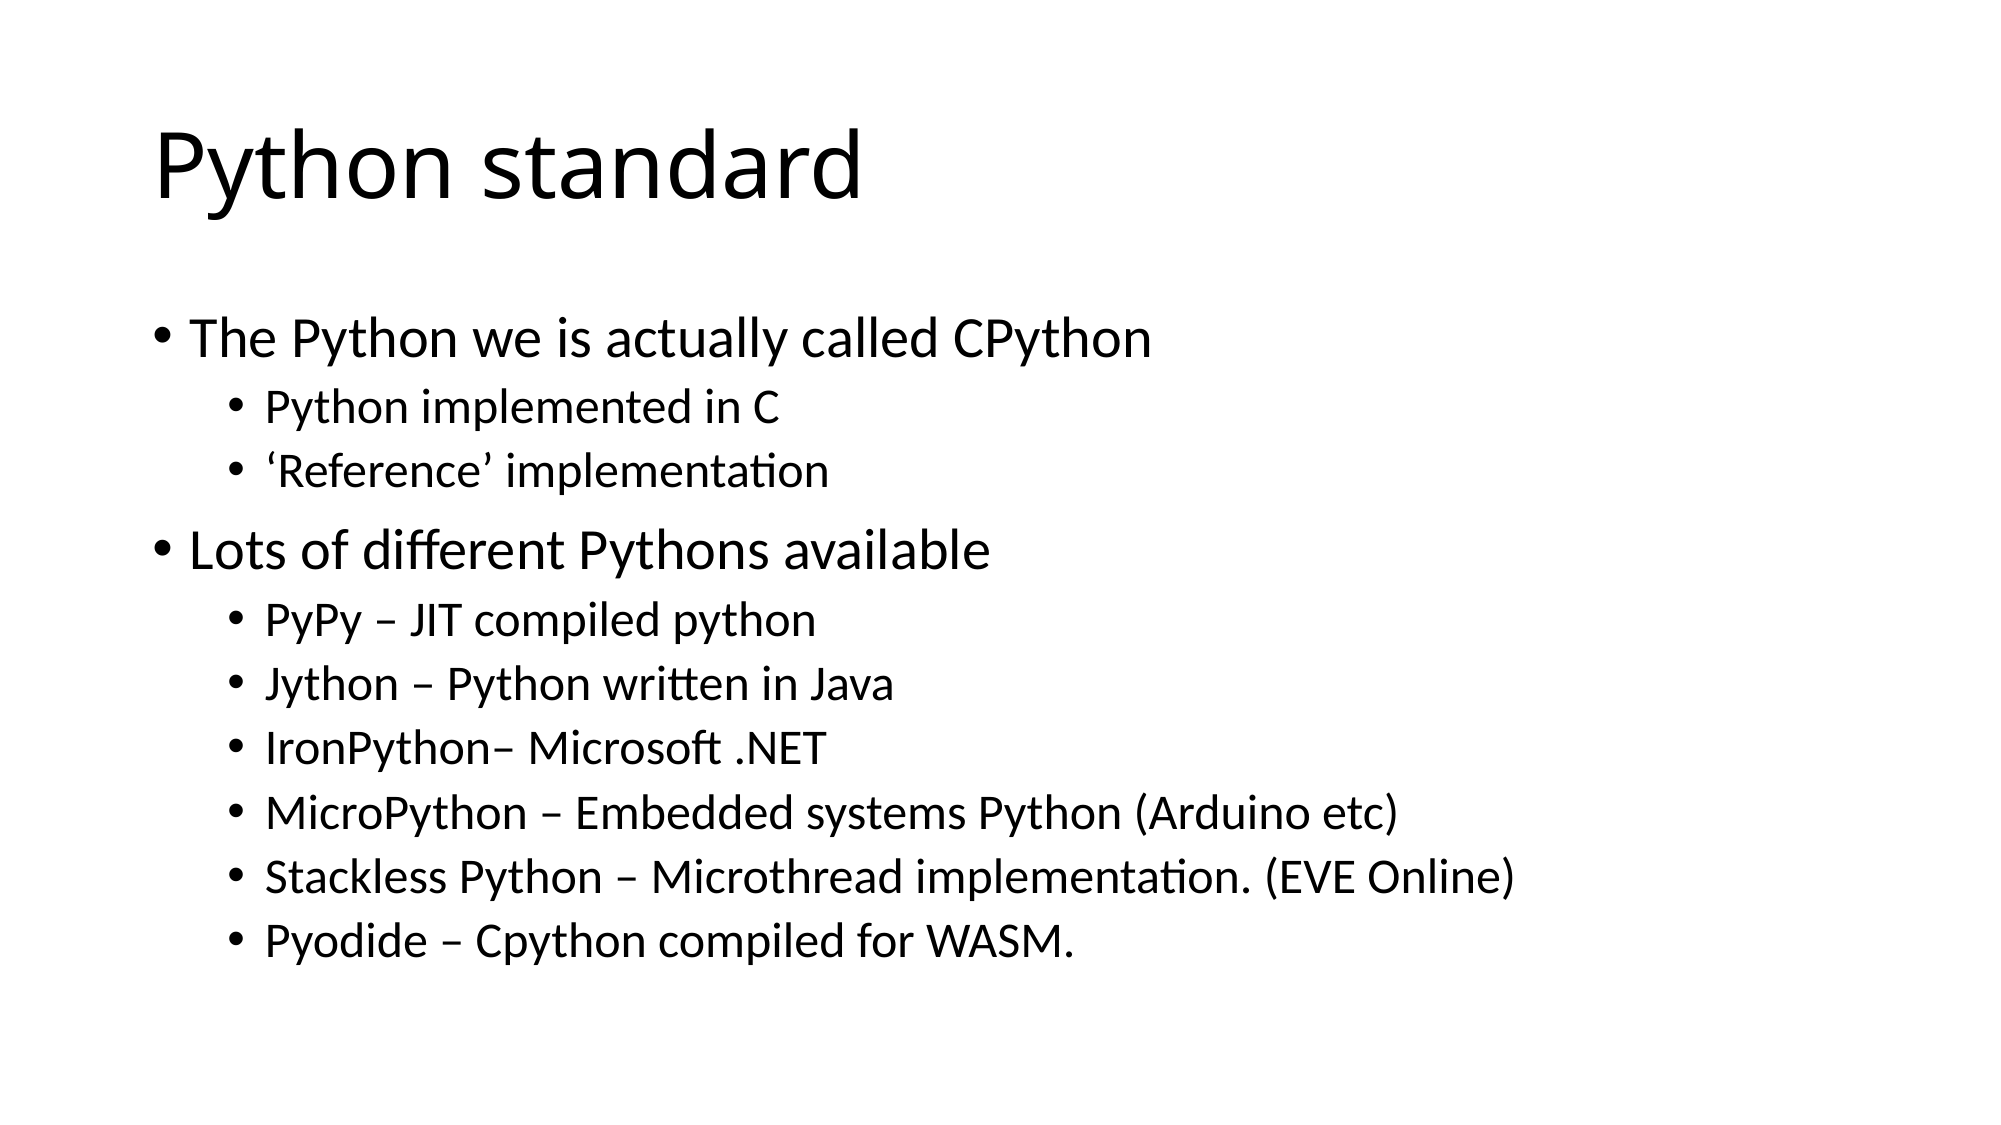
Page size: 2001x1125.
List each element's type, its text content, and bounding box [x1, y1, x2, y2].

title Python standard [137, 59, 1863, 278]
list The Python we is actually called CPython Python implemented in C ‘Reference’ implementation Lots of different Pythons available PyPy – JIT compiled python Jython – Python written in Java IronPython– Microsoft .NET MicroPython – Embedded systems Python (Arduino etc) Stackless Python – Microthread implementation. (EVE Online) Pyodide – Cpython compiled for WASM. [137, 299, 1863, 1014]
